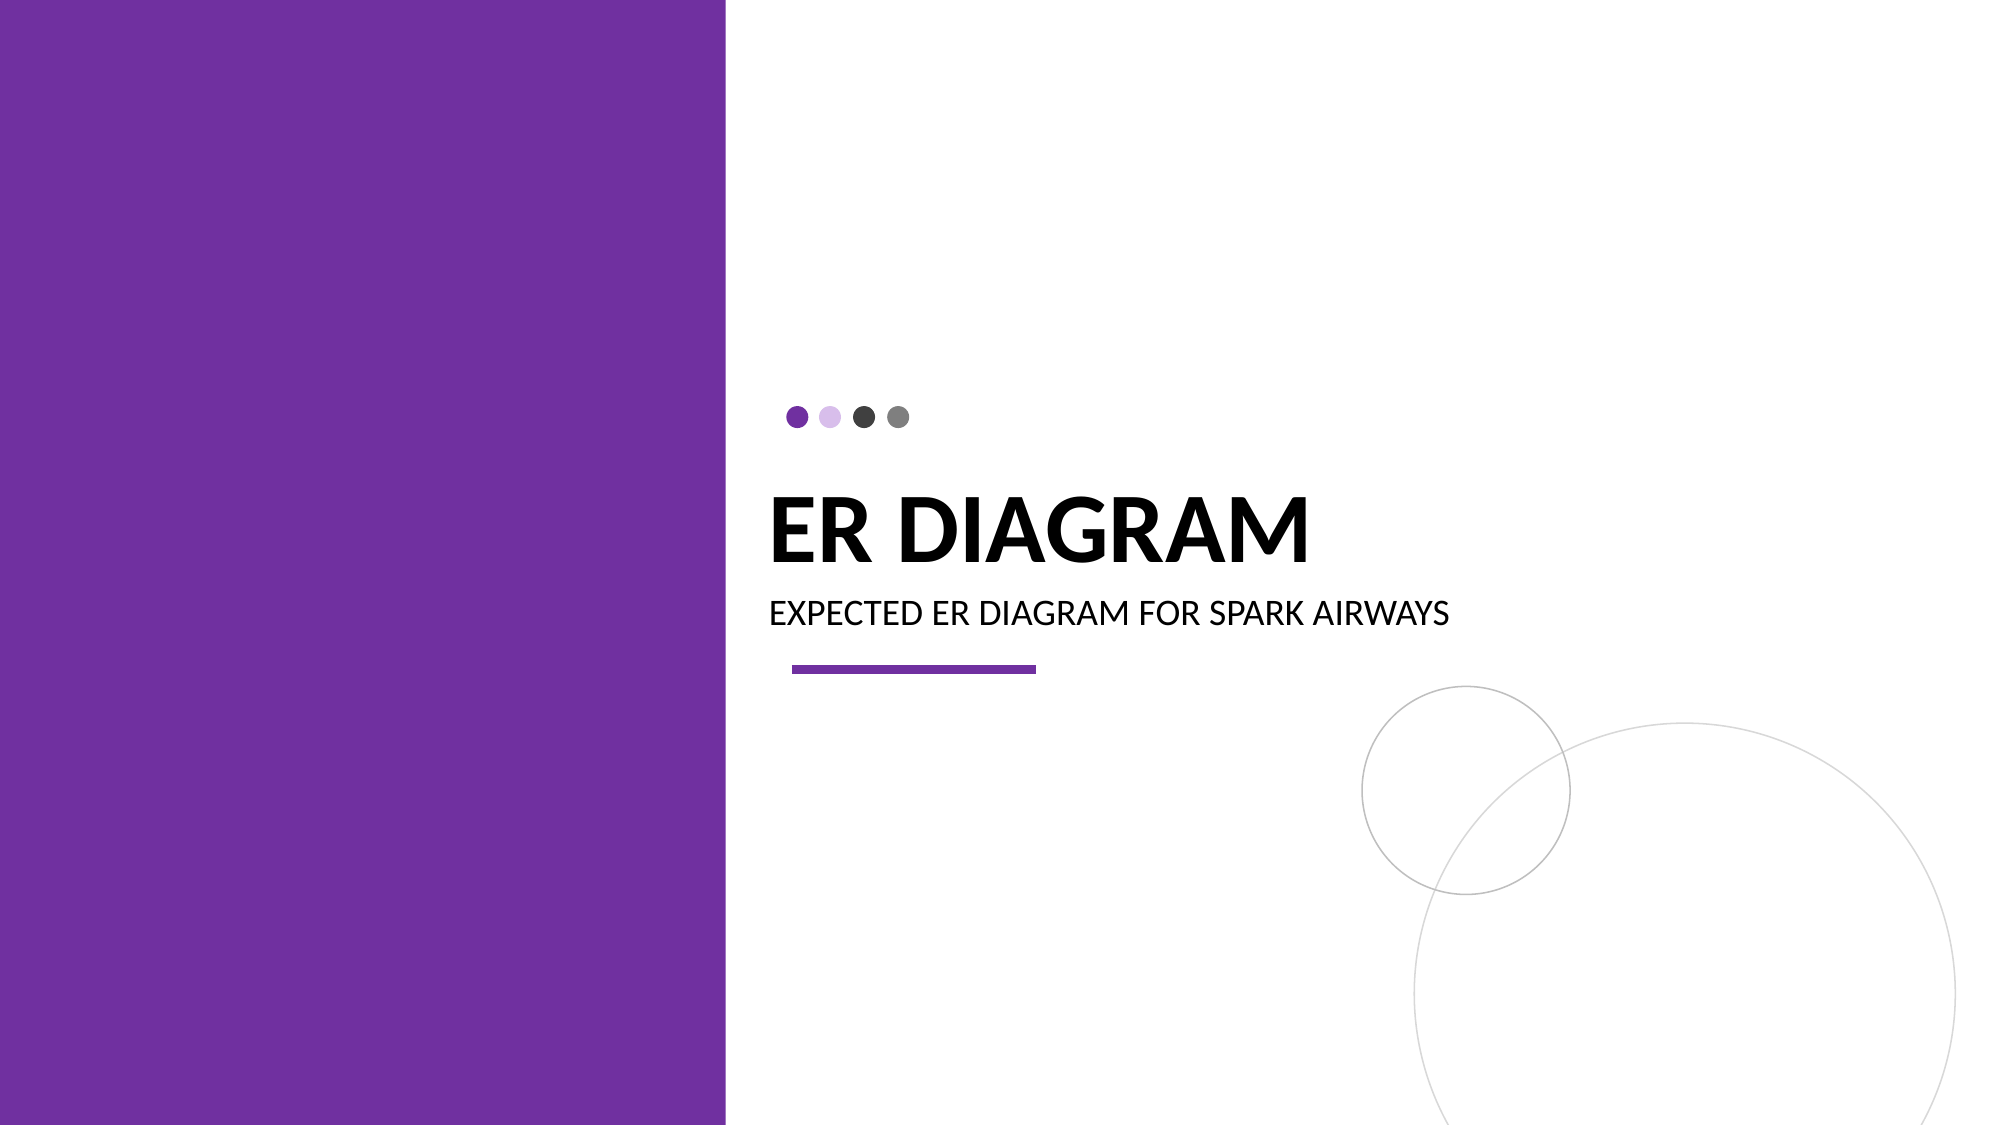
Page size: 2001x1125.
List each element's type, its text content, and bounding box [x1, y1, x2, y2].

title ER DIAGRAM [768, 447, 1956, 584]
subtitle EXPECTED ER DIAGRAM FOR SPARK AIRWAYS [768, 585, 1956, 646]
